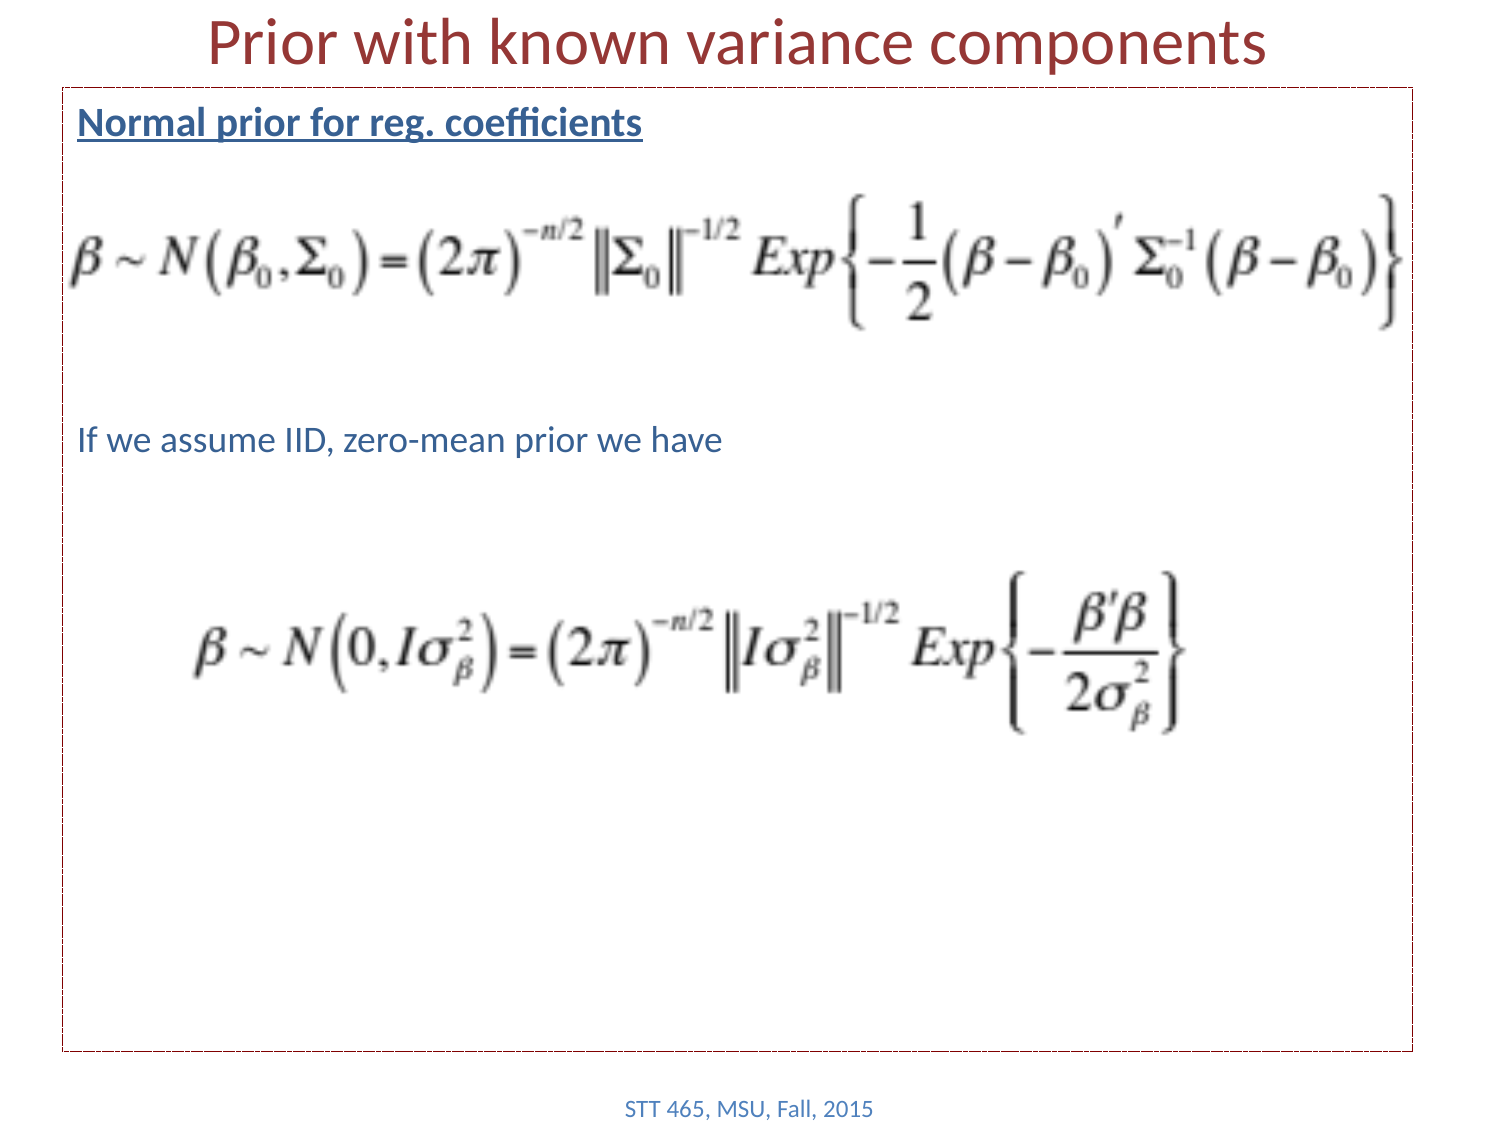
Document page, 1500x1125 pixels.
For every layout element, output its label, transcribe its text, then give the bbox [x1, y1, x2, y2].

text_box Normal prior for reg. coefficients If we assume IID, zero-mean prior we have [62, 87, 1413, 185]
footer STT 465, MSU, Fall, 2015 [512, 1077, 988, 1125]
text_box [62, 185, 1411, 405]
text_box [187, 562, 1191, 809]
title Prior with known variance components [99, 0, 1375, 87]
text_box Normal prior for reg. coefficients If we assume IID, zero-mean prior we have [62, 410, 1413, 1052]
